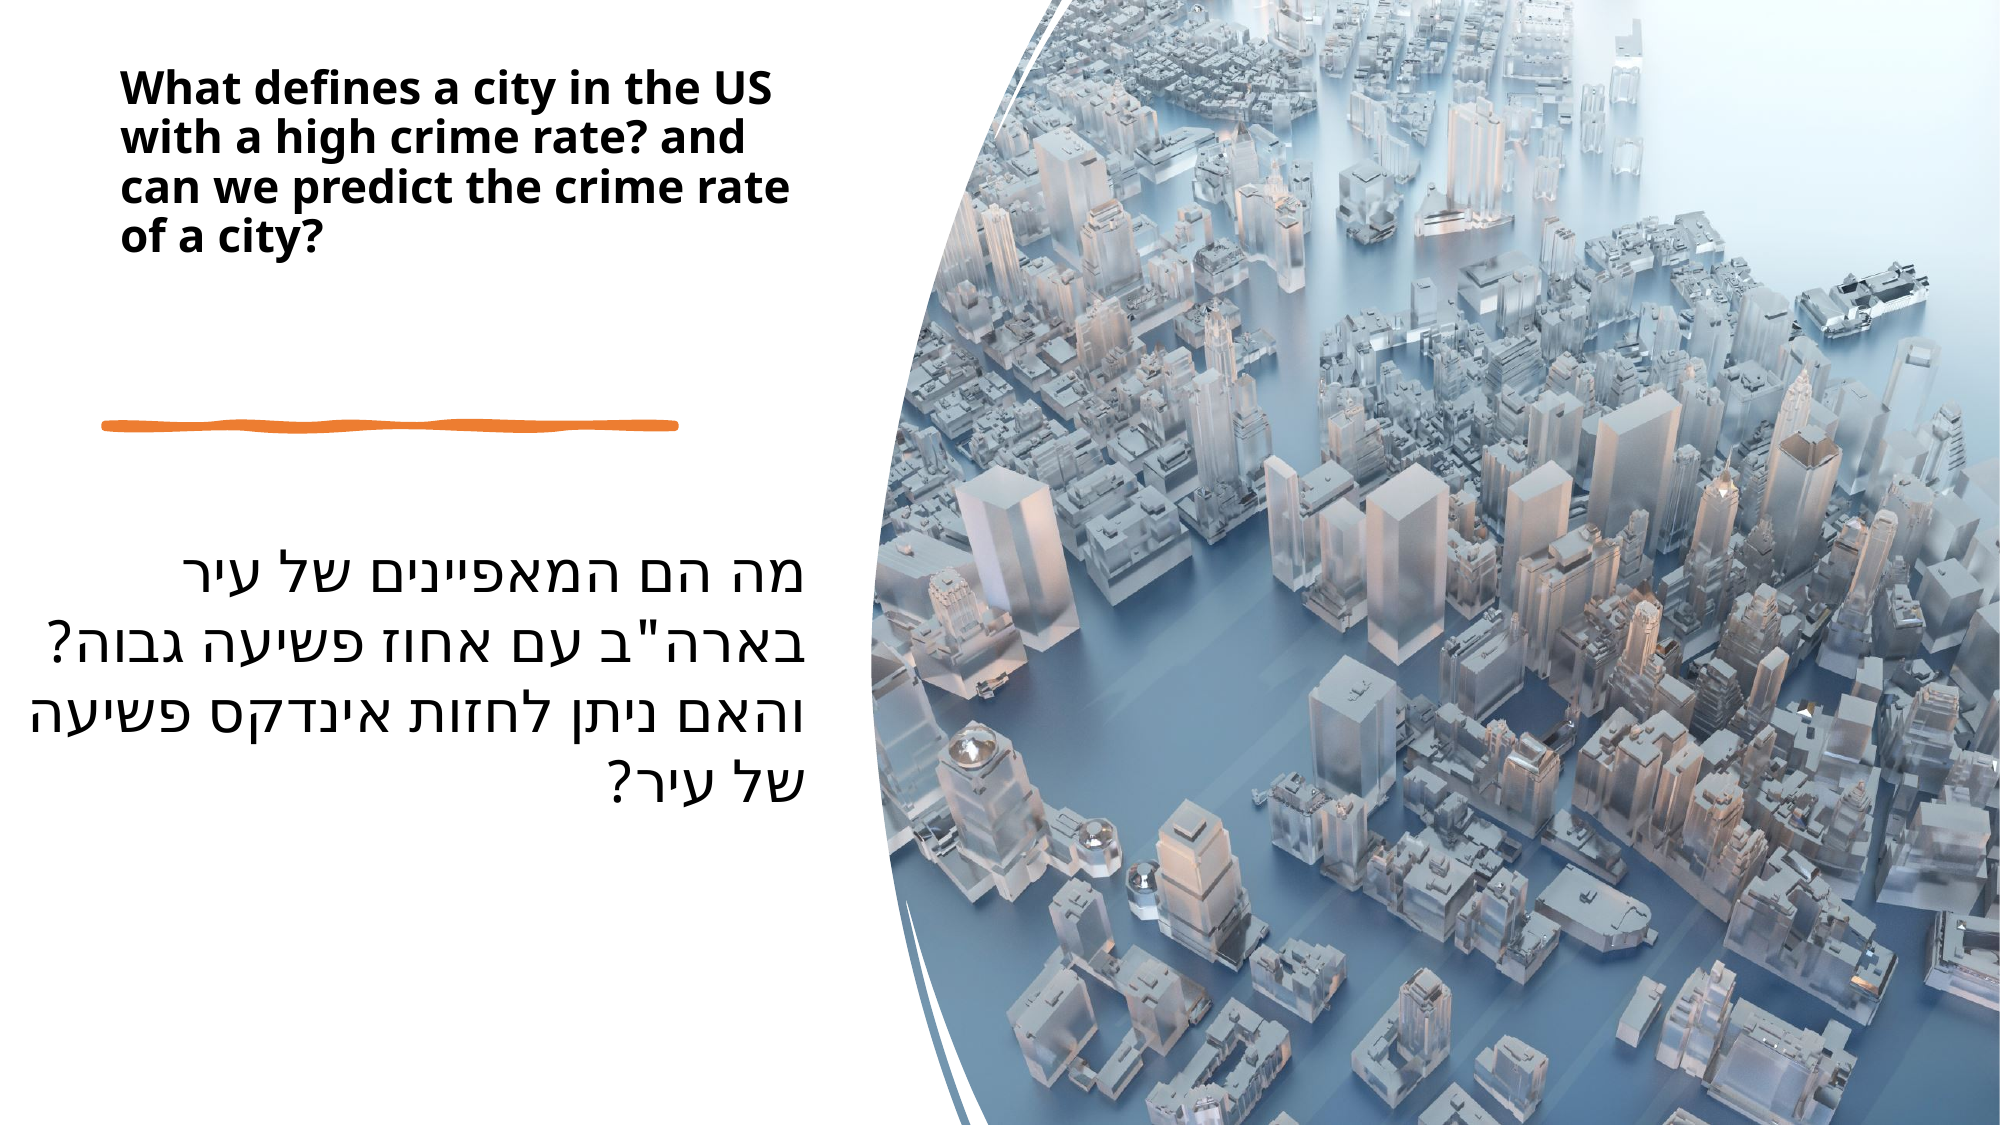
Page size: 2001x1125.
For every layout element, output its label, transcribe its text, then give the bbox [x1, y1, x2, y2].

text_box [103, 421, 676, 431]
title What defines a city in the US with a high crime rate? and can we predict the crime rate of a city? [105, 53, 822, 375]
text_box [0, 0, 871, 1125]
text_box מה הם המאפיינים של עיר בארה"ב עם אחוז פשיעה גבוה? והאם ניתן לחזות אינדקס פשיעה של עיר? [0, 527, 822, 822]
picture [871, 0, 2000, 1125]
